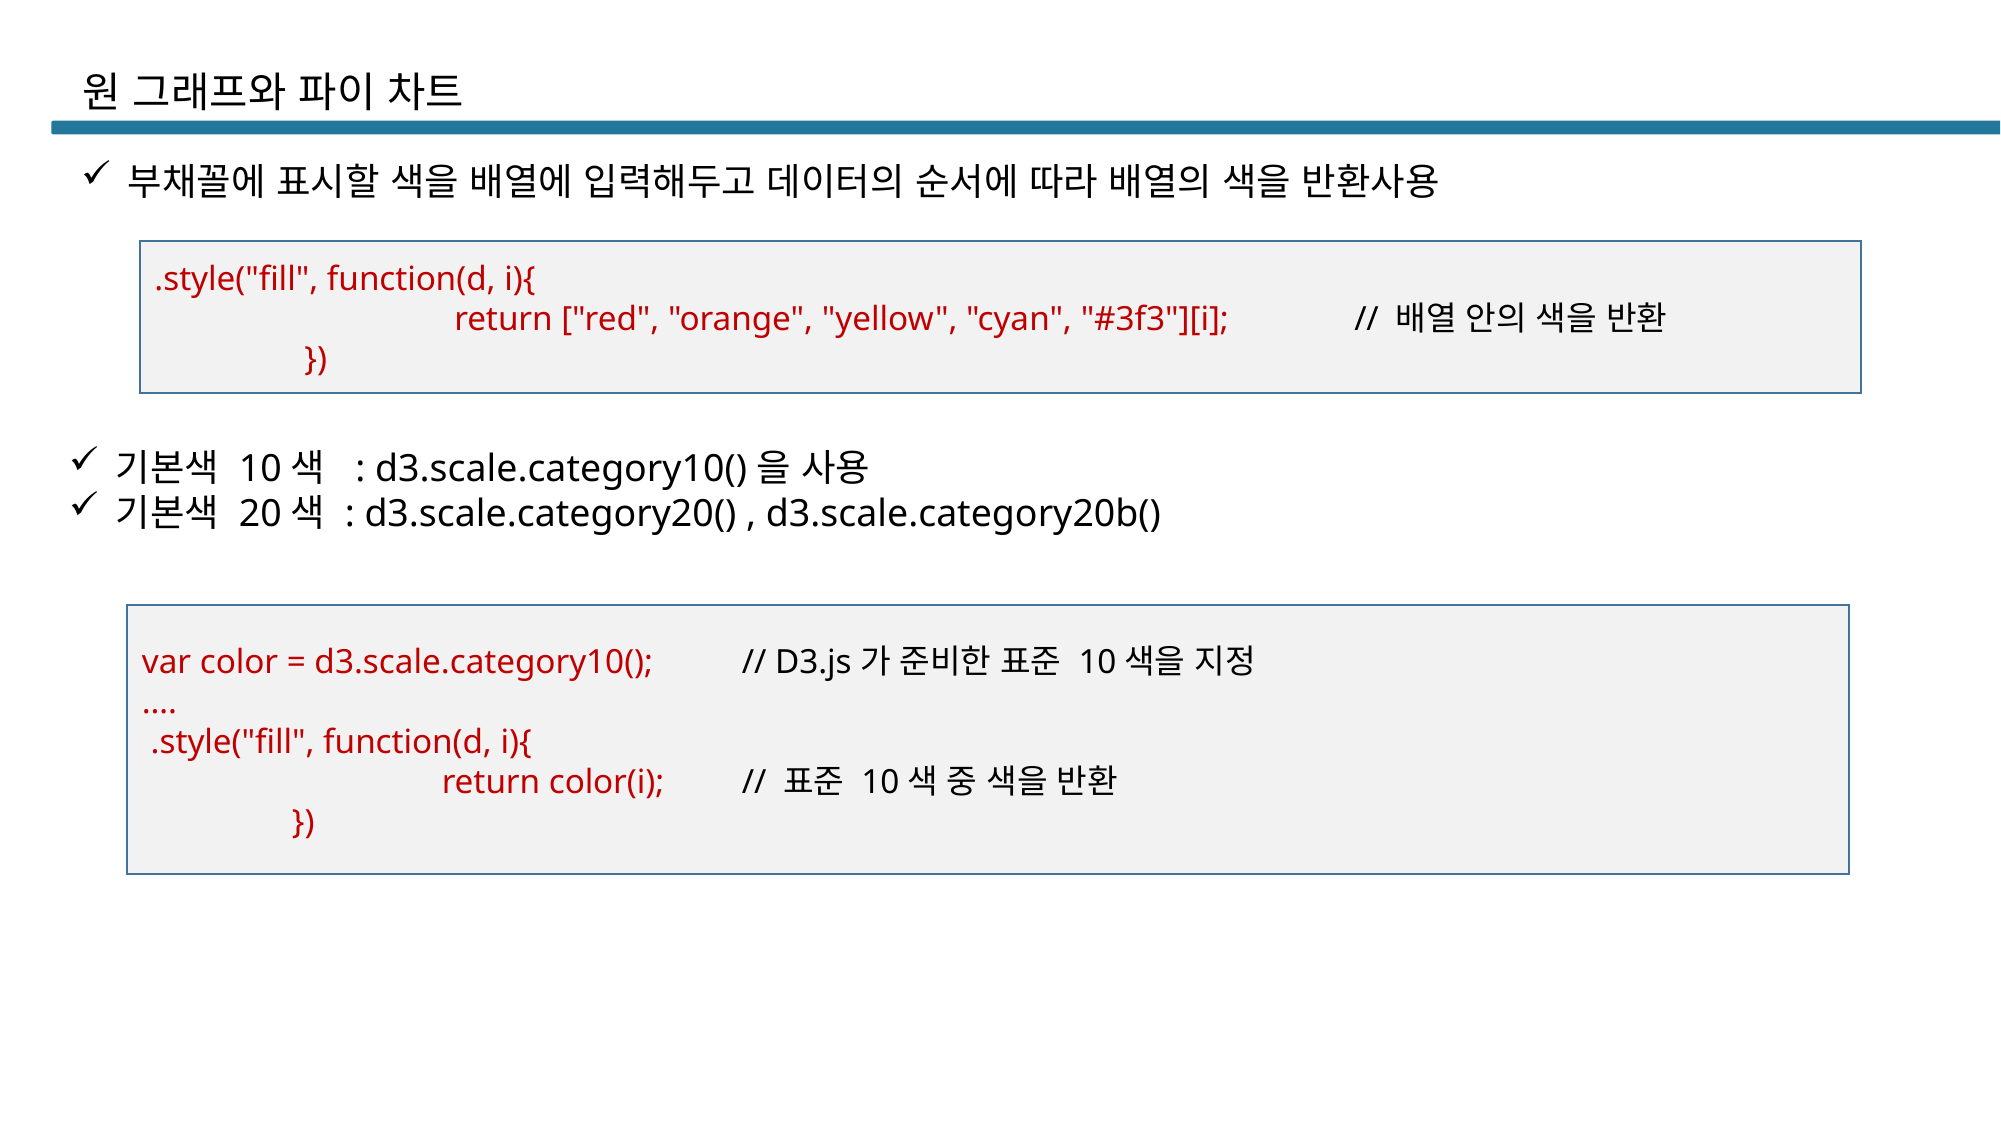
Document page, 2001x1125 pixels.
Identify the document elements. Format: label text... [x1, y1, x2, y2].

text_box 기본색 10색 : d3.scale.category10()을 사용 기본색 20색 : d3.scale.category20() , d3.scale.category20b() [54, 436, 1814, 542]
text_box [54, 150, 1892, 257]
text_box .style("fill", function(d, i){ return ["red", "orange", "yellow", "cyan", "#3f3"][i]; // 배열 안의 색을 반환 }) [139, 240, 1862, 394]
title 원 그래프와 파이 차트 [67, 63, 1869, 136]
text_box 부채꼴에 표시할 색을 배열에 입력해두고 데이터의 순서에 따라 배열의 색을 반환사용 [66, 150, 1826, 211]
text_box var color = d3.scale.category10(); // D3.js가 준비한 표준 10색을 지정 …. .style("fill", function(d, i){ return color(i); // 표준 10색 중 색을 반환 }) [126, 604, 1850, 875]
